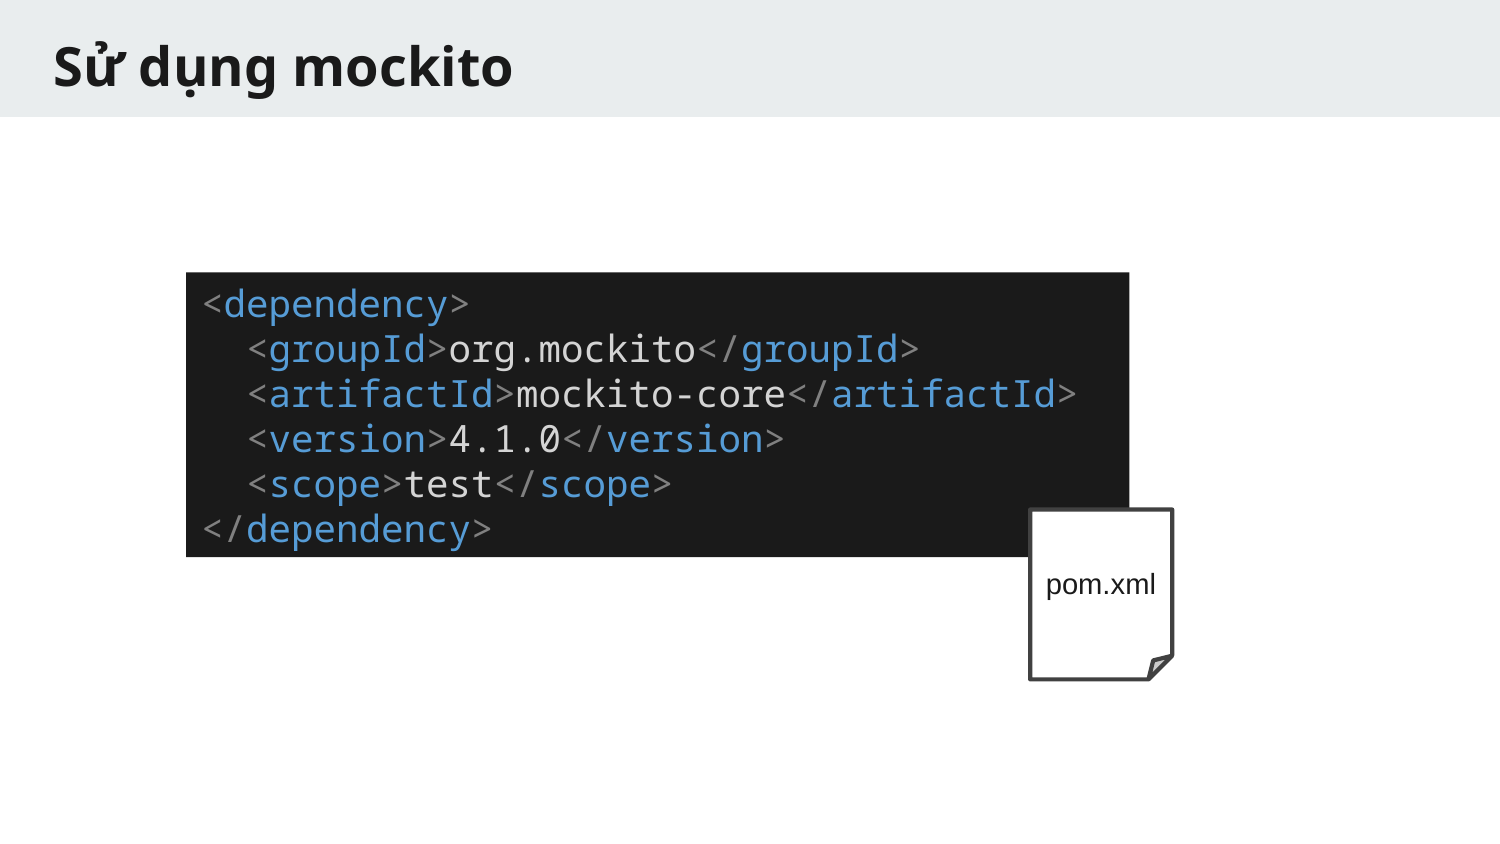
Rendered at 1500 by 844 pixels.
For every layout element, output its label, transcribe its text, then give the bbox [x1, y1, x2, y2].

text_box <dependency> <groupId>org.mockito</groupId> <artifactId>mockito-core</artifactId> <version>4.1.0</version> <scope>test</scope> </dependency> [186, 272, 1130, 558]
text_box pom.xml [1028, 507, 1175, 682]
title Sử dụng mockito [38, 17, 1467, 106]
